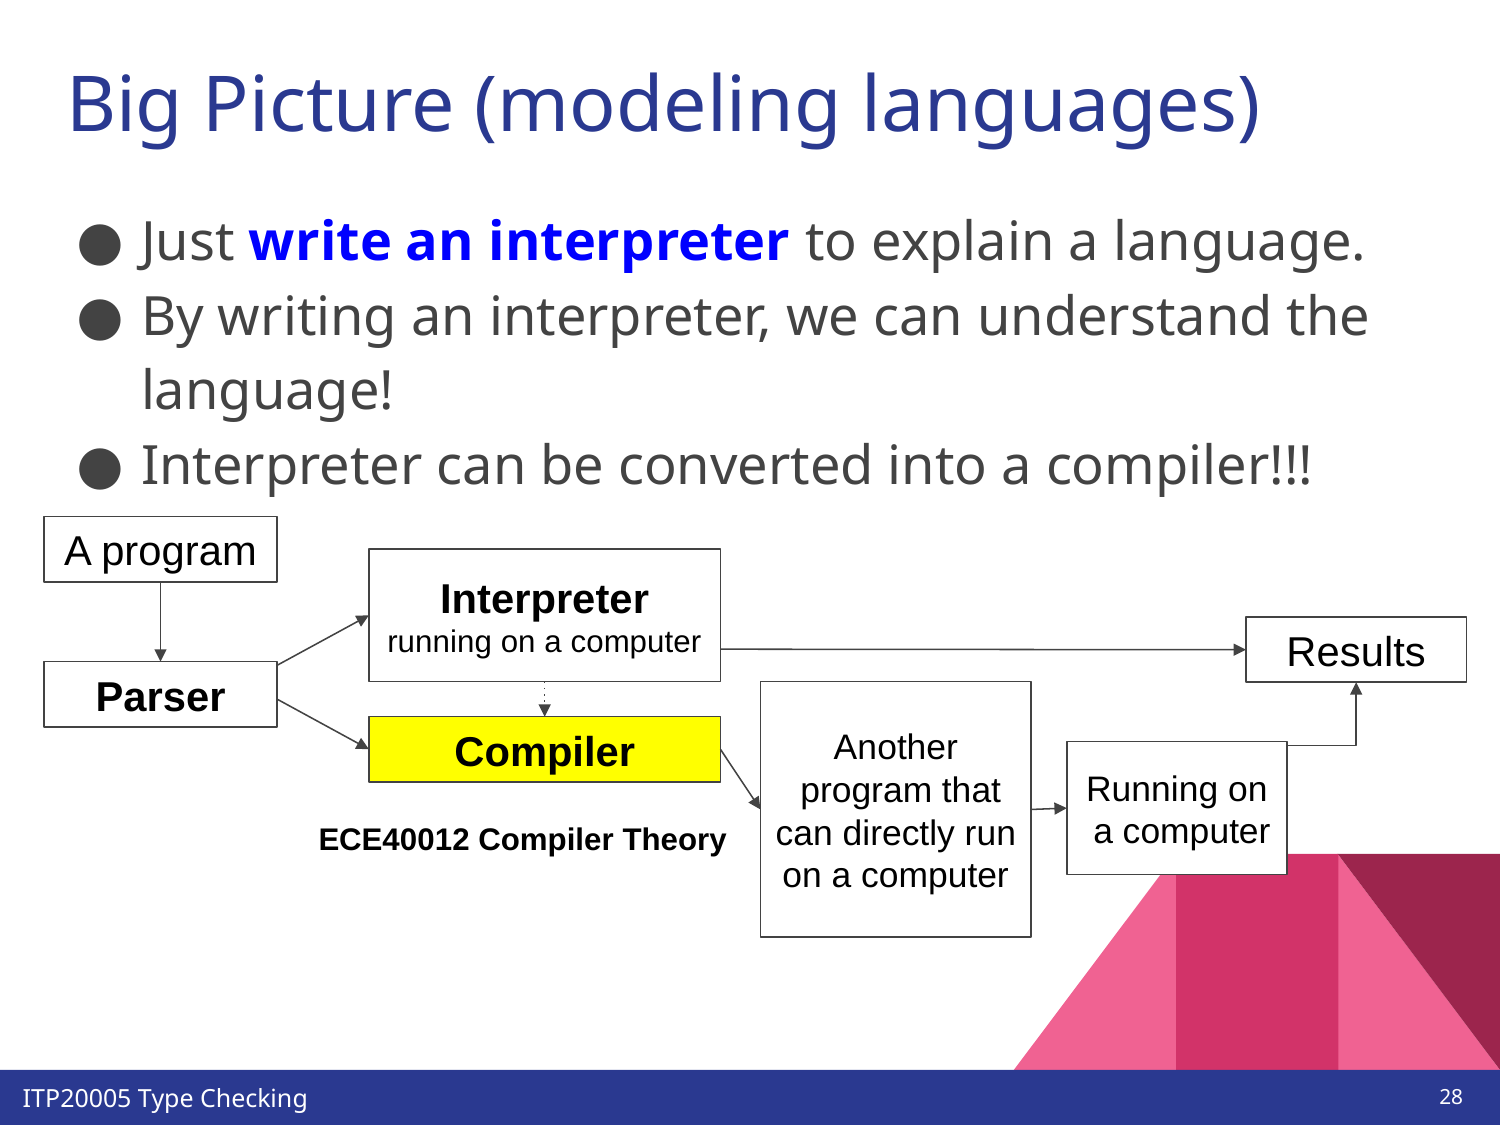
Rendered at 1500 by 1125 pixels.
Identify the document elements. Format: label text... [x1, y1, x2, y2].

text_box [1258, 710, 1385, 780]
text_box Parser [43, 661, 278, 727]
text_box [276, 615, 370, 666]
text_box Interpreter running on a computer [368, 548, 721, 682]
slide_number ‹#› [1387, 1054, 1478, 1125]
text_box Compiler [368, 716, 721, 782]
text_box Running on a computer [1066, 741, 1288, 875]
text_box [720, 748, 761, 810]
text_box ECE40012 Compiler Theory [303, 804, 758, 945]
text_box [276, 698, 370, 750]
text_box Another program that can directly run on a computer [760, 681, 1032, 938]
text_box A program [43, 516, 278, 582]
text_box Results [1246, 617, 1467, 683]
list Just write an interpreter to explain a language. By writing an interpreter, we can understand the language! Interpreter can be converted into a compiler!!! [51, 181, 1500, 912]
title Big Picture (modeling languages) [51, 39, 1449, 173]
